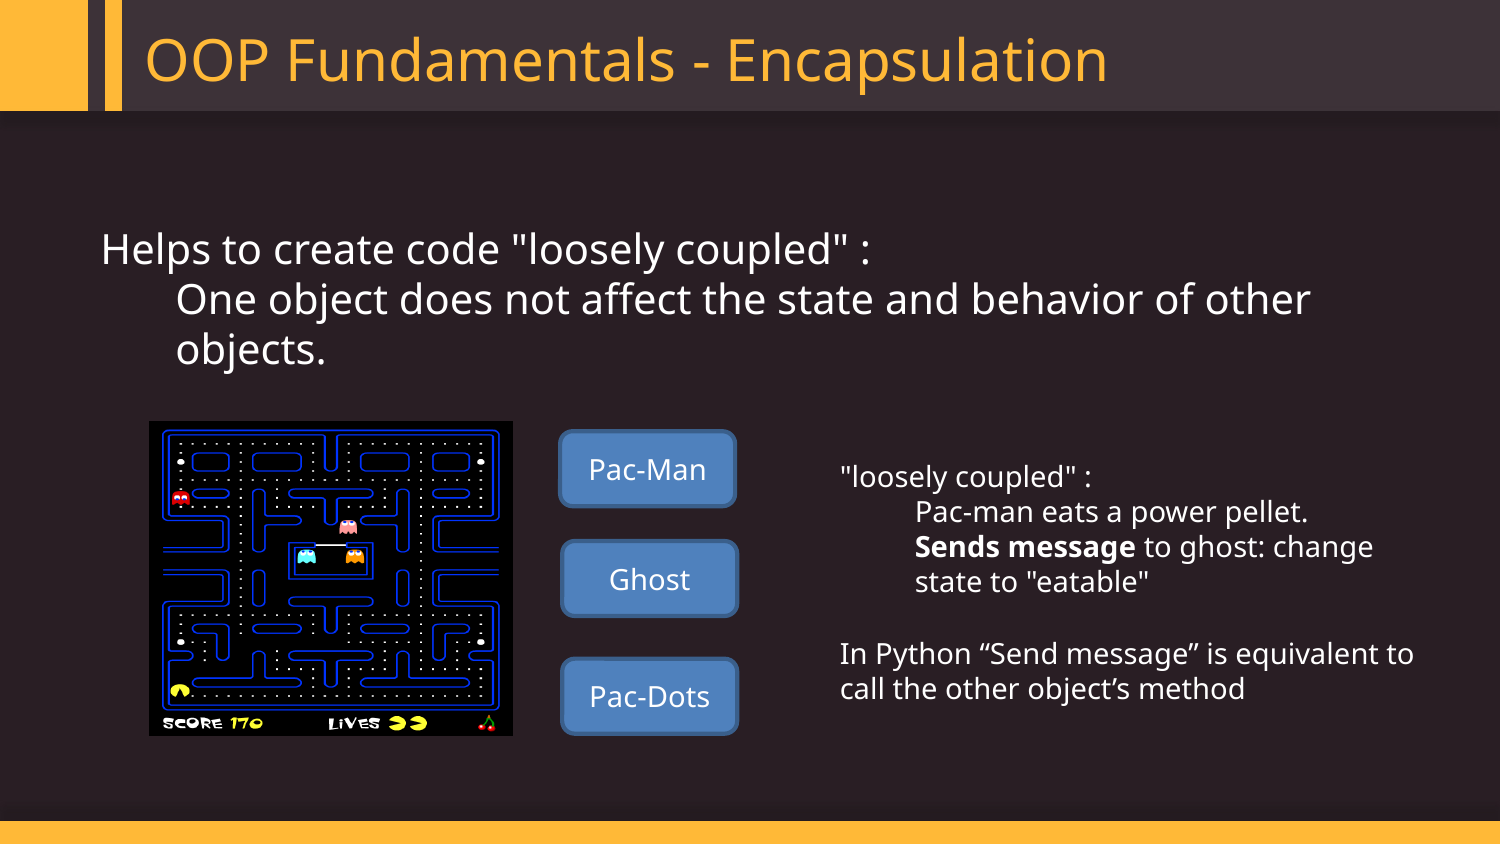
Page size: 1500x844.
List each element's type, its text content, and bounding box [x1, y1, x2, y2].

picture [0, 0, 1500, 844]
text_box In Python “Send message” is equivalent to call the other object’s method [825, 628, 1463, 713]
text_box Helps to create code "loosely coupled" : One object does not affect the state and behavior of other objects. [85, 215, 1430, 380]
text_box "loosely coupled" : Pac-man eats a power pellet. Sends message to ghost: change state to "eatable" [825, 451, 1463, 606]
text_box Ghost [560, 538, 740, 619]
text_box Pac-Dots [560, 656, 740, 736]
text_box Pac-Man [557, 429, 738, 509]
text_box OOP Fundamentals - Encapsulation [129, 15, 1412, 101]
